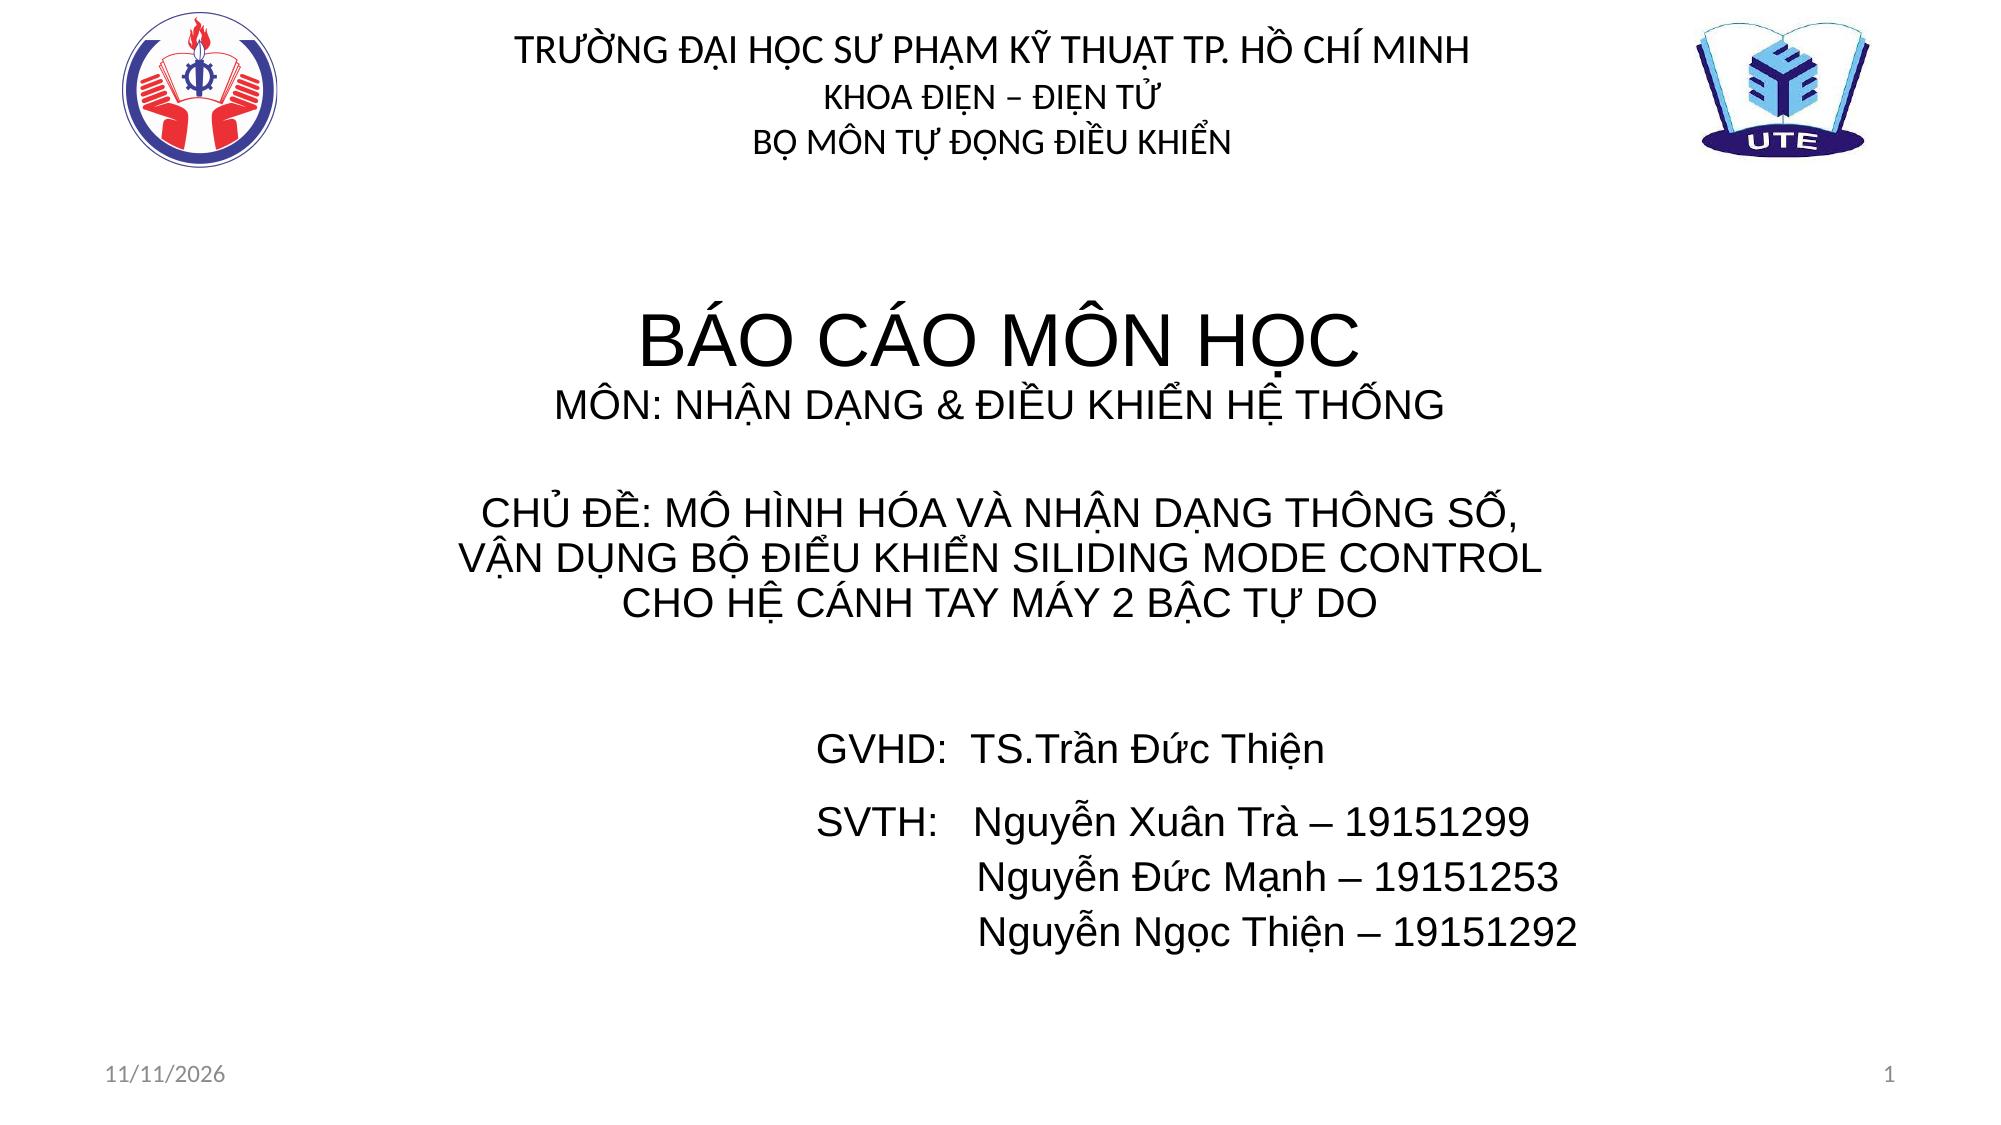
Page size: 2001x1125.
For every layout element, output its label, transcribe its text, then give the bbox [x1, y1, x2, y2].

picture [1694, 17, 1872, 163]
list SVTH: Nguyễn Xuân Trà – 19151299 Nguyễn Đức Mạnh – 19151253 Nguyễn Ngọc Thiện – 19151292 [800, 781, 1844, 975]
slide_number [89, 1042, 540, 1103]
slide_number 1 [1460, 1042, 1911, 1102]
list GVHD: TS.Trần Đức Thiện [800, 720, 1844, 781]
picture [122, 12, 278, 168]
subtitle CHỦ ĐỀ: MÔ HÌNH HÓA VÀ NHẬN DẠNG THÔNG SỐ, VẬN DỤNG BỘ ĐIỂU KHIỂN SILIDING MODE CONTROL CHO HỆ CÁNH TAY MÁY 2 BẬC TỰ DO [427, 484, 1573, 641]
title BÁO CÁO MÔN HỌC MÔN: NHẬN DẠNG & ĐIỀU KHIỂN HỆ THỐNG [215, 280, 1785, 436]
